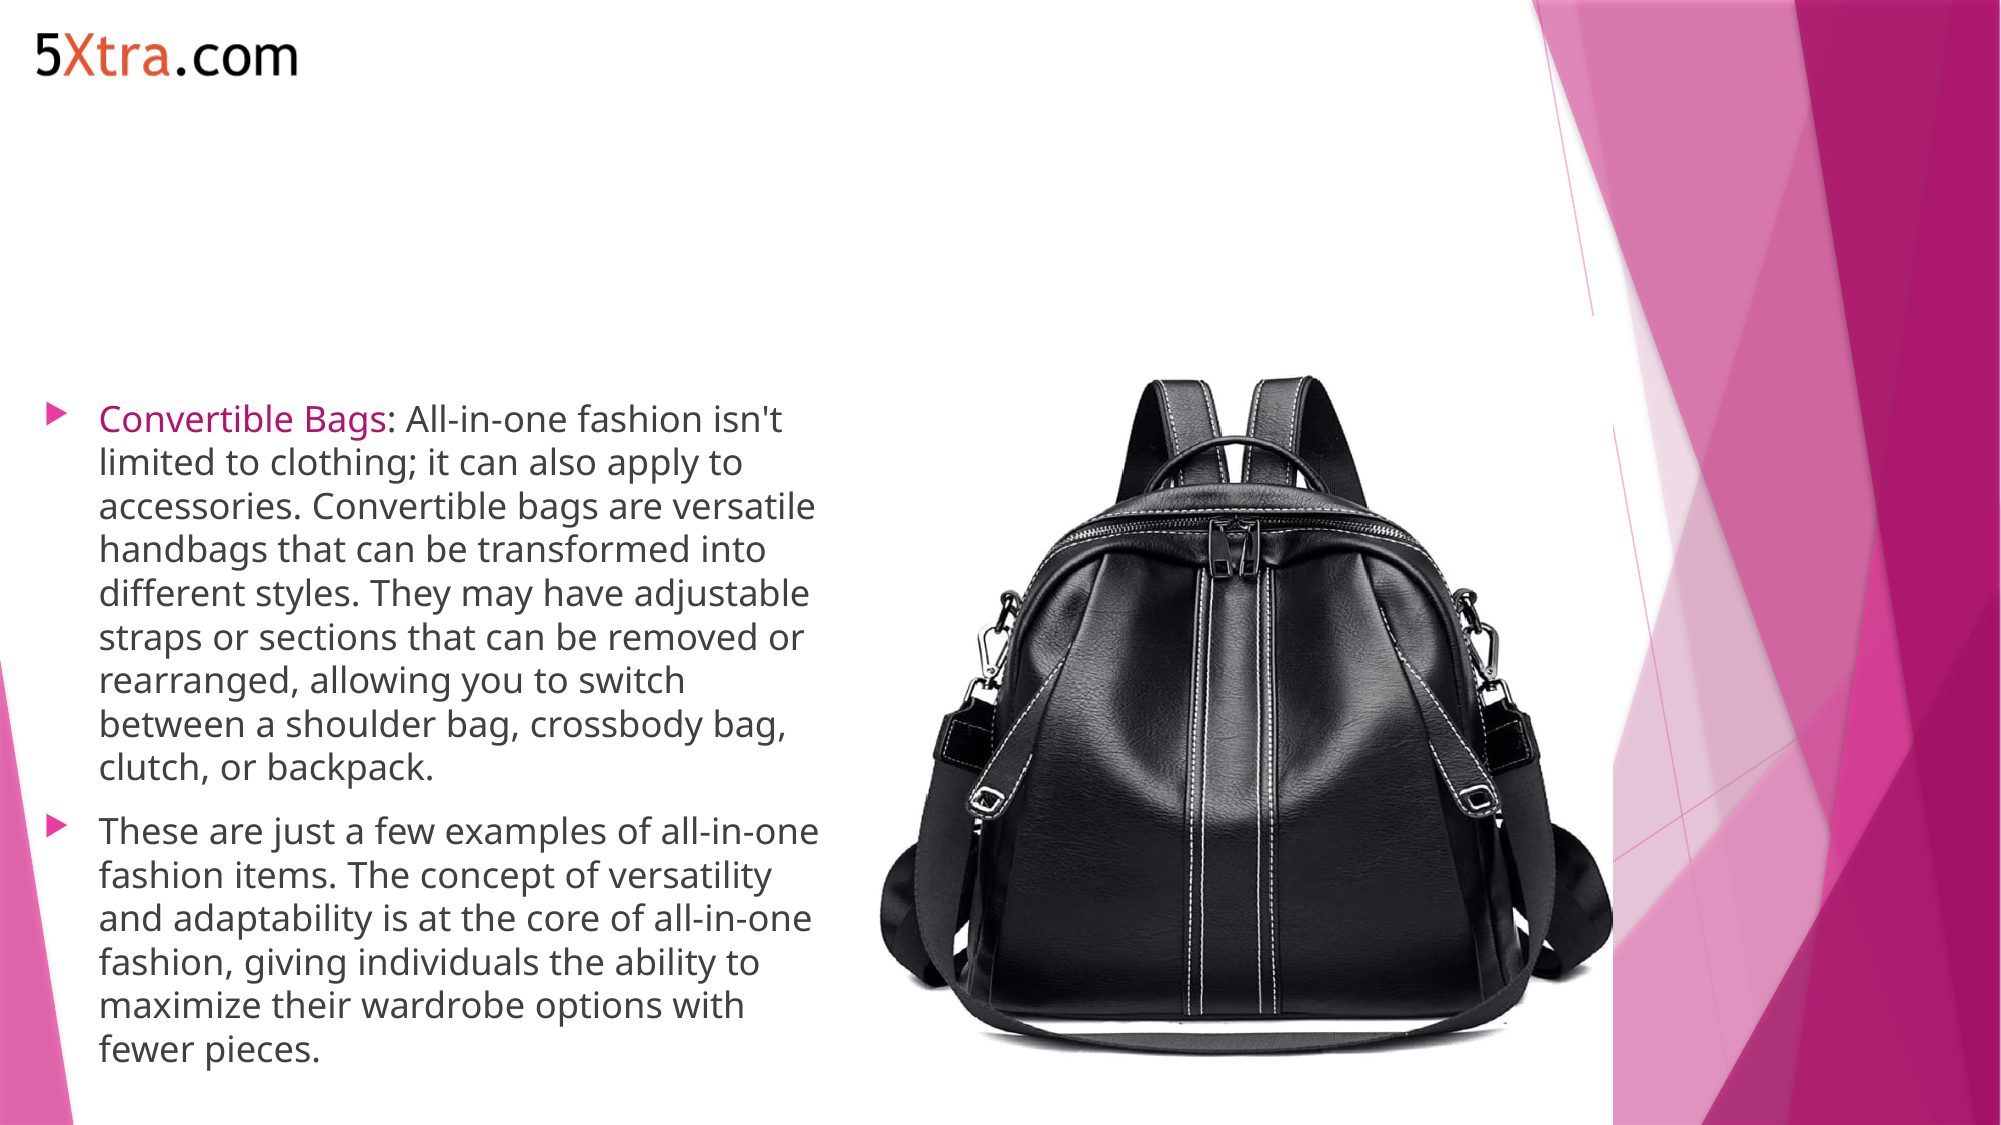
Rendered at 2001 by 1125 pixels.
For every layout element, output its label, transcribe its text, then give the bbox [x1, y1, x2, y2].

list Convertible Bags: All-in-one fashion isn't limited to clothing; it can also apply to accessories. Convertible bags are versatile handbags that can be transformed into different styles. They may have adjustable straps or sections that can be removed or rearranged, allowing you to switch between a shoulder bag, crossbody bag, clutch, or backpack. These are just a few examples of all-in-one fashion items. The concept of versatility and adaptability is at the core of all-in-one fashion, giving individuals the ability to maximize their wardrobe options with fewer pieces. [28, 388, 841, 1090]
picture [0, 1, 1022, 126]
picture [878, 316, 1613, 1125]
